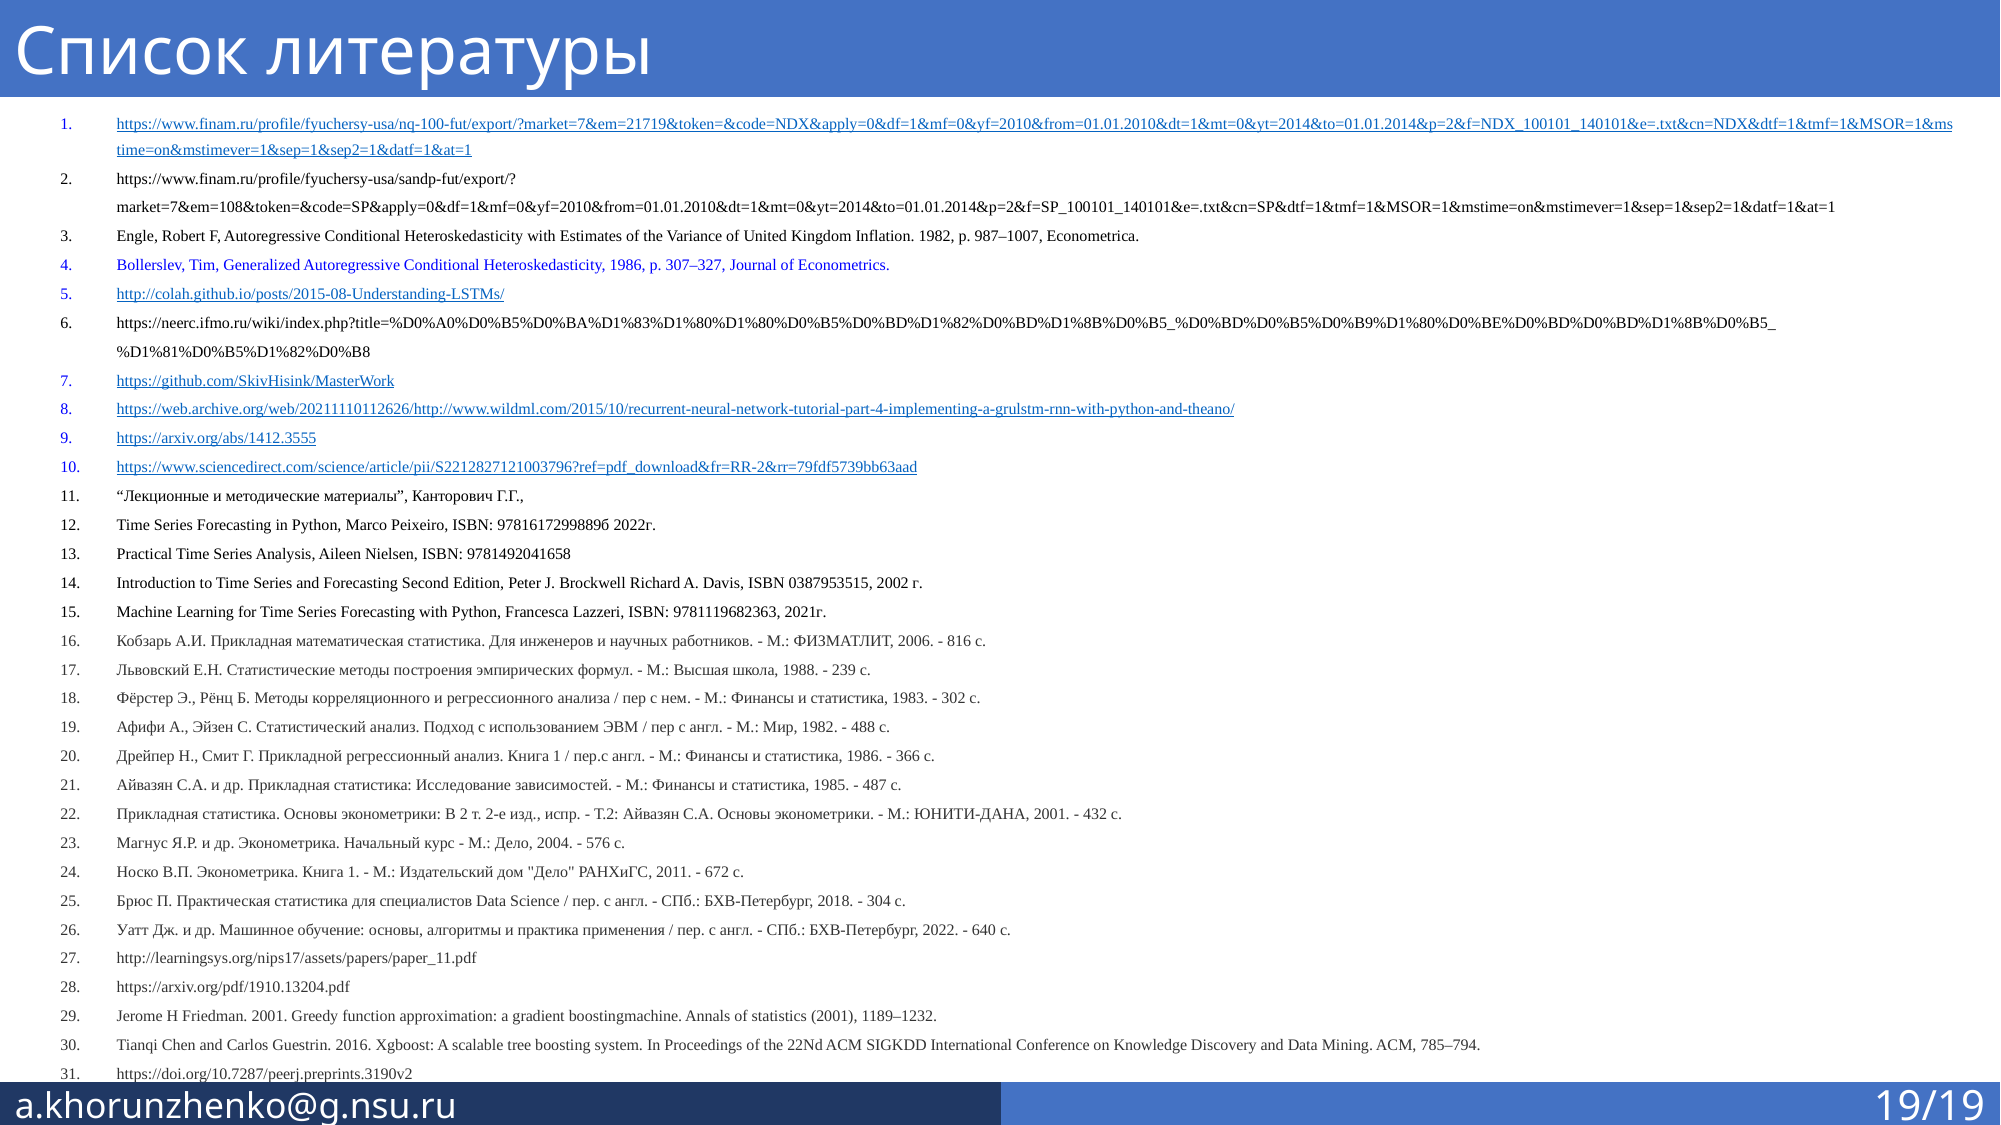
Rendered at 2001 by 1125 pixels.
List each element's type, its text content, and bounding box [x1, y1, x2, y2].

text_box a.khorunzhenko@g.nsu.ru [0, 1082, 1001, 1125]
list https://www.finam.ru/profile/fyuchersy-usa/nq-100-fut/export/?market=7&em=21719&token=&code=NDX&apply=0&df=1&mf=0&yf=2010&from=01.01.2010&dt=1&mt=0&yt=2014&to=01.01.2014&p=2&f=NDX_100101_140101&e=.txt&cn=NDX&dtf=1&tmf=1&MSOR=1&mstime=on&mstimever=1&sep=1&sep2=1&datf=1&at=1 https://www.finam.ru/profile/fyuchersy-usa/sandp-fut/export/?market=7&em=108&token=&code=SP&apply=0&df=1&mf=0&yf=2010&from=01.01.2010&dt=1&mt=0&yt=2014&to=01.01.2014&p=2&f=SP_100101_140101&e=.txt&cn=SP&dtf=1&tmf=1&MSOR=1&mstime=on&mstimever=1&sep=1&sep2=1&datf=1&at=1 Engle, Robert F, Autoregressive Conditional Heteroskedasticity with Estimates of the Variance of United Kingdom Inflation. 1982, p. 987–1007, Econometrica. Bollerslev, Tim, Generalized Autoregressive Conditional Heteroskedasticity, 1986, p. 307–327, Journal of Econometrics. http://colah.github.io/posts/2015-08-Understanding-LSTMs/ https://neerc.ifmo.ru/wiki/index.php?title=%D0%A0%D0%B5%D0%BA%D1%83%D1%80%D1%80%D0%B5%D0%BD%D1%82%D0%BD%D1%8B%D0%B5_%D0%BD%D0%B5%D0%B9%D1%80%D0%BE%D0%BD%D0%BD%D1%8B%D0%B5_%D1%81%D0%B5%D1%82%D0%B8 https://github.com/SkivHisink/MasterWork https://web.archive.org/web/20211110112626/http://www.wildml.com/2015/10/recurrent-neural-network-tutorial-part-4-implementing-a-grulstm-rnn-with-python-and-theano/ https://arxiv.org/abs/1412.3555 https://www.sciencedirect.com/science/article/pii/S2212827121003796?ref=pdf_download&fr=RR-2&rr=79fdf5739bb63aad “Лекционные и методические материалы”, Канторович Г.Г., Time Series Forecasting in Python, Marco Peixeiro, ISBN: 9781617299889б 2022г. Practical Time Series Analysis, Aileen Nielsen, ISBN: 9781492041658 Introduction to Time Series and Forecasting Second Edition, Peter J. Brockwell Richard A. Davis, ISBN 0387953515, 2002 г. Machine Learning for Time Series Forecasting with Python, Francesca Lazzeri, ISBN: 9781119682363, 2021г. Кобзарь А.И. Прикладная математическая статистика. Для инженеров и научных работников. - М.: ФИЗМАТЛИТ, 2006. - 816 с. Львовский Е.Н. Статистические методы построения эмпирических формул. - М.: Высшая школа, 1988. - 239 с. Фёрстер Э., Рёнц Б. Методы корреляционного и регрессионного анализа / пер с нем. - М.: Финансы и статистика, 1983. - 302 с. Афифи А., Эйзен С. Статистический анализ. Подход с использованием ЭВМ / пер с англ. - М.: Мир, 1982. - 488 с. Дрейпер Н., Смит Г. Прикладной регрессионный анализ. Книга 1 / пер.с англ. - М.: Финансы и статистика, 1986. - 366 с. Айвазян С.А. и др. Прикладная статистика: Исследование зависимостей. - М.: Финансы и статистика, 1985. - 487 с. Прикладная статистика. Основы эконометрики: В 2 т. 2-е изд., испр. - Т.2: Айвазян С.А. Основы эконометрики. - М.: ЮНИТИ-ДАНА, 2001. - 432 с. Магнус Я.Р. и др. Эконометрика. Начальный курс - М.: Дело, 2004. - 576 с. Носко В.П. Эконометрика. Книга 1. - М.: Издательский дом "Дело" РАНХиГС, 2011. - 672 с. Брюс П. Практическая статистика для специалистов Data Science / пер. с англ. - СПб.: БХВ-Петербург, 2018. - 304 с. Уатт Дж. и др. Машинное обучение: основы, алгоритмы и практика применения / пер. с англ. - СПб.: БХВ-Петербург, 2022. - 640 с. http://learningsys.org/nips17/assets/papers/paper_11.pdf https://arxiv.org/pdf/1910.13204.pdf Jerome H Friedman. 2001. Greedy function approximation: a gradient boostingmachine. Annals of statistics (2001), 1189–1232. Tianqi Chen and Carlos Guestrin. 2016. Xgboost: A scalable tree boosting system. In Proceedings of the 22Nd ACM SIGKDD International Conference on Knowledge Discovery and Data Mining. ACM, 785–794. https://doi.org/10.7287/peerj.preprints.3190v2 [45, 97, 1972, 1082]
text_box 19/19 [1001, 1082, 2000, 1125]
text_box Список литературы [0, 0, 2000, 97]
